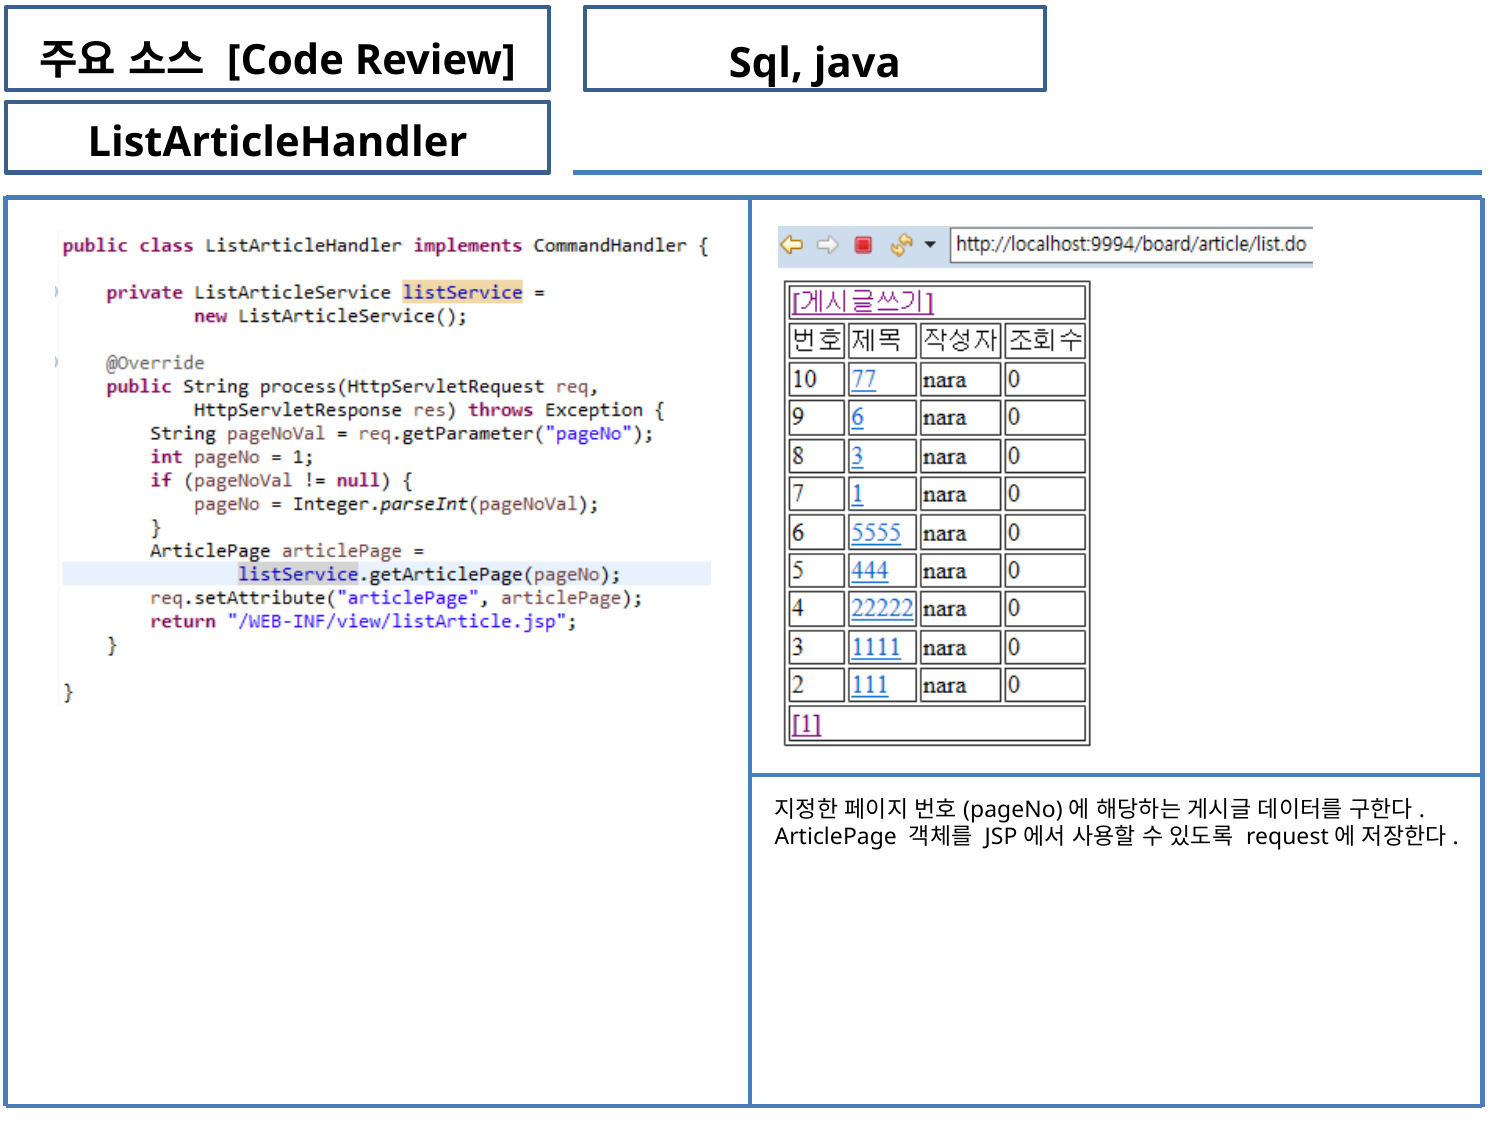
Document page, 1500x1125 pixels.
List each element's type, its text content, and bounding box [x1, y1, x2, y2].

text_box ListArticleHandler [4, 100, 551, 175]
picture [777, 226, 1313, 751]
text_box 주요 소스 [Code Review] [4, 5, 551, 92]
text_box Sql, java [583, 5, 1047, 92]
text_box 지정한 페이지 번호(pageNo)에 해당하는 게시글 데이터를 구한다. ArticlePage 객체를 JSP에서 사용할 수 있도록 request에 저장한다. [759, 786, 1474, 857]
picture [55, 230, 711, 706]
